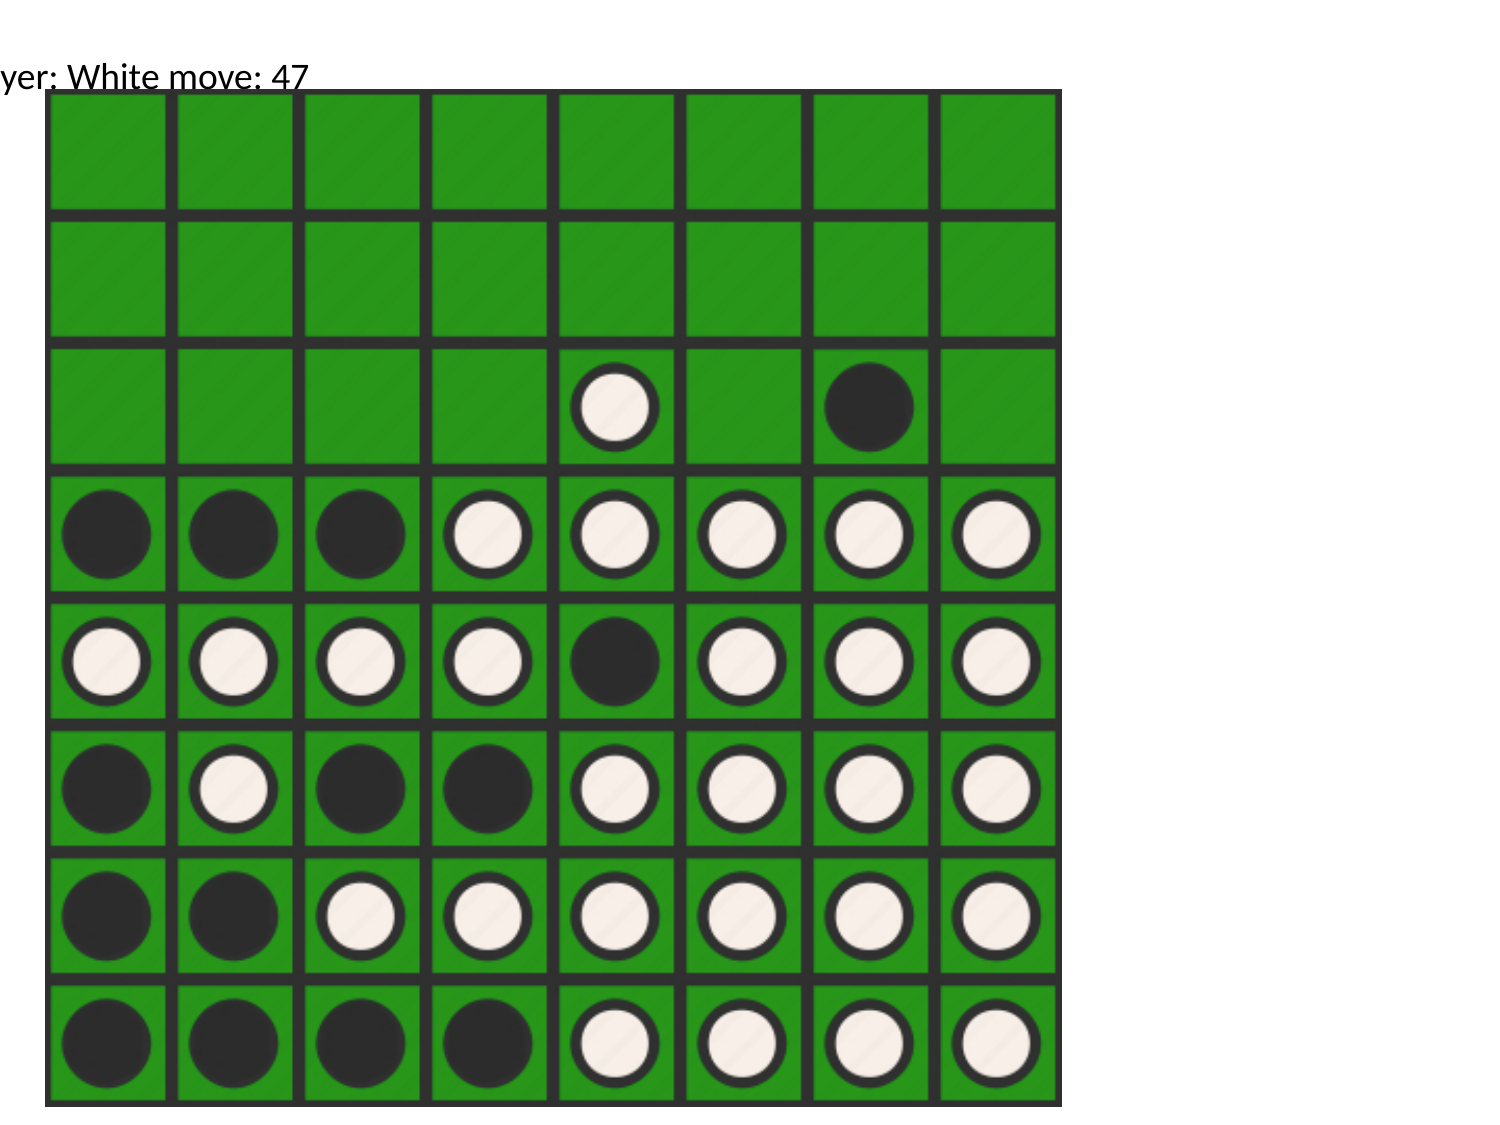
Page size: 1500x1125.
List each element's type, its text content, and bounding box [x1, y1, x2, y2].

picture [44, 89, 1062, 1107]
text_box turn: 38 player: White move: 47 [0, 44, 325, 105]
